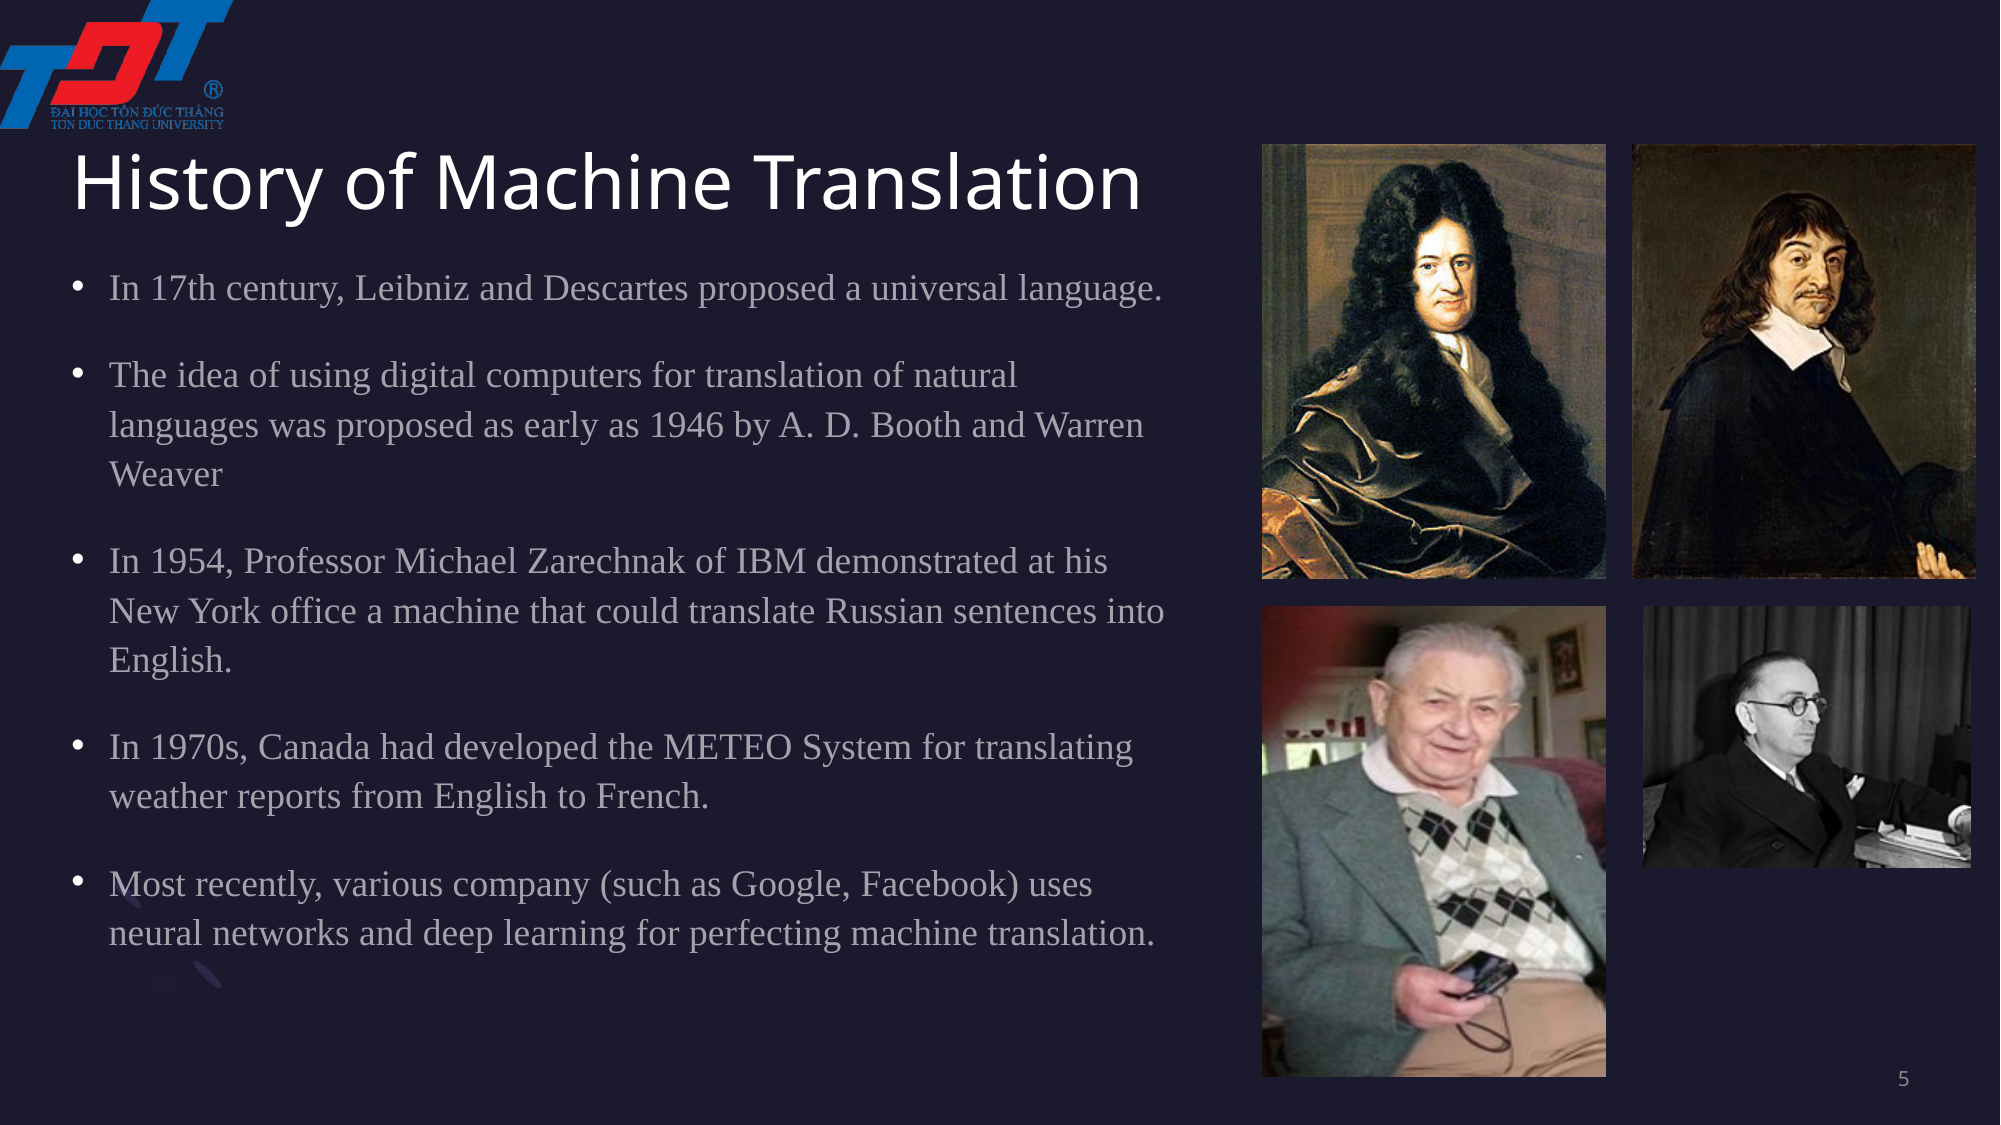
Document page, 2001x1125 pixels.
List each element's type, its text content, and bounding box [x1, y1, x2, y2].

slide_number 5 [1632, 1067, 1910, 1093]
picture [1262, 144, 1606, 580]
picture [0, 0, 234, 129]
picture [1632, 144, 1976, 580]
picture [1642, 606, 1971, 868]
picture [1262, 606, 1606, 1078]
list In 17th century, Leibniz and Descartes proposed a universal language. The idea of using digital computers for translation of natural languages was proposed as early as 1946 by A. D. Booth and Warren Weaver In 1954, Professor Michael Zarechnak of IBM demonstrated at his New York office a machine that could translate Russian sentences into English. In 1970s, Canada had developed the METEO System for translating weather reports from English to French. Most recently, various company (such as Google, Facebook) uses neural networks and deep learning for perfecting machine translation. [71, 258, 1177, 1048]
title History of Machine Translation [71, 144, 1236, 259]
